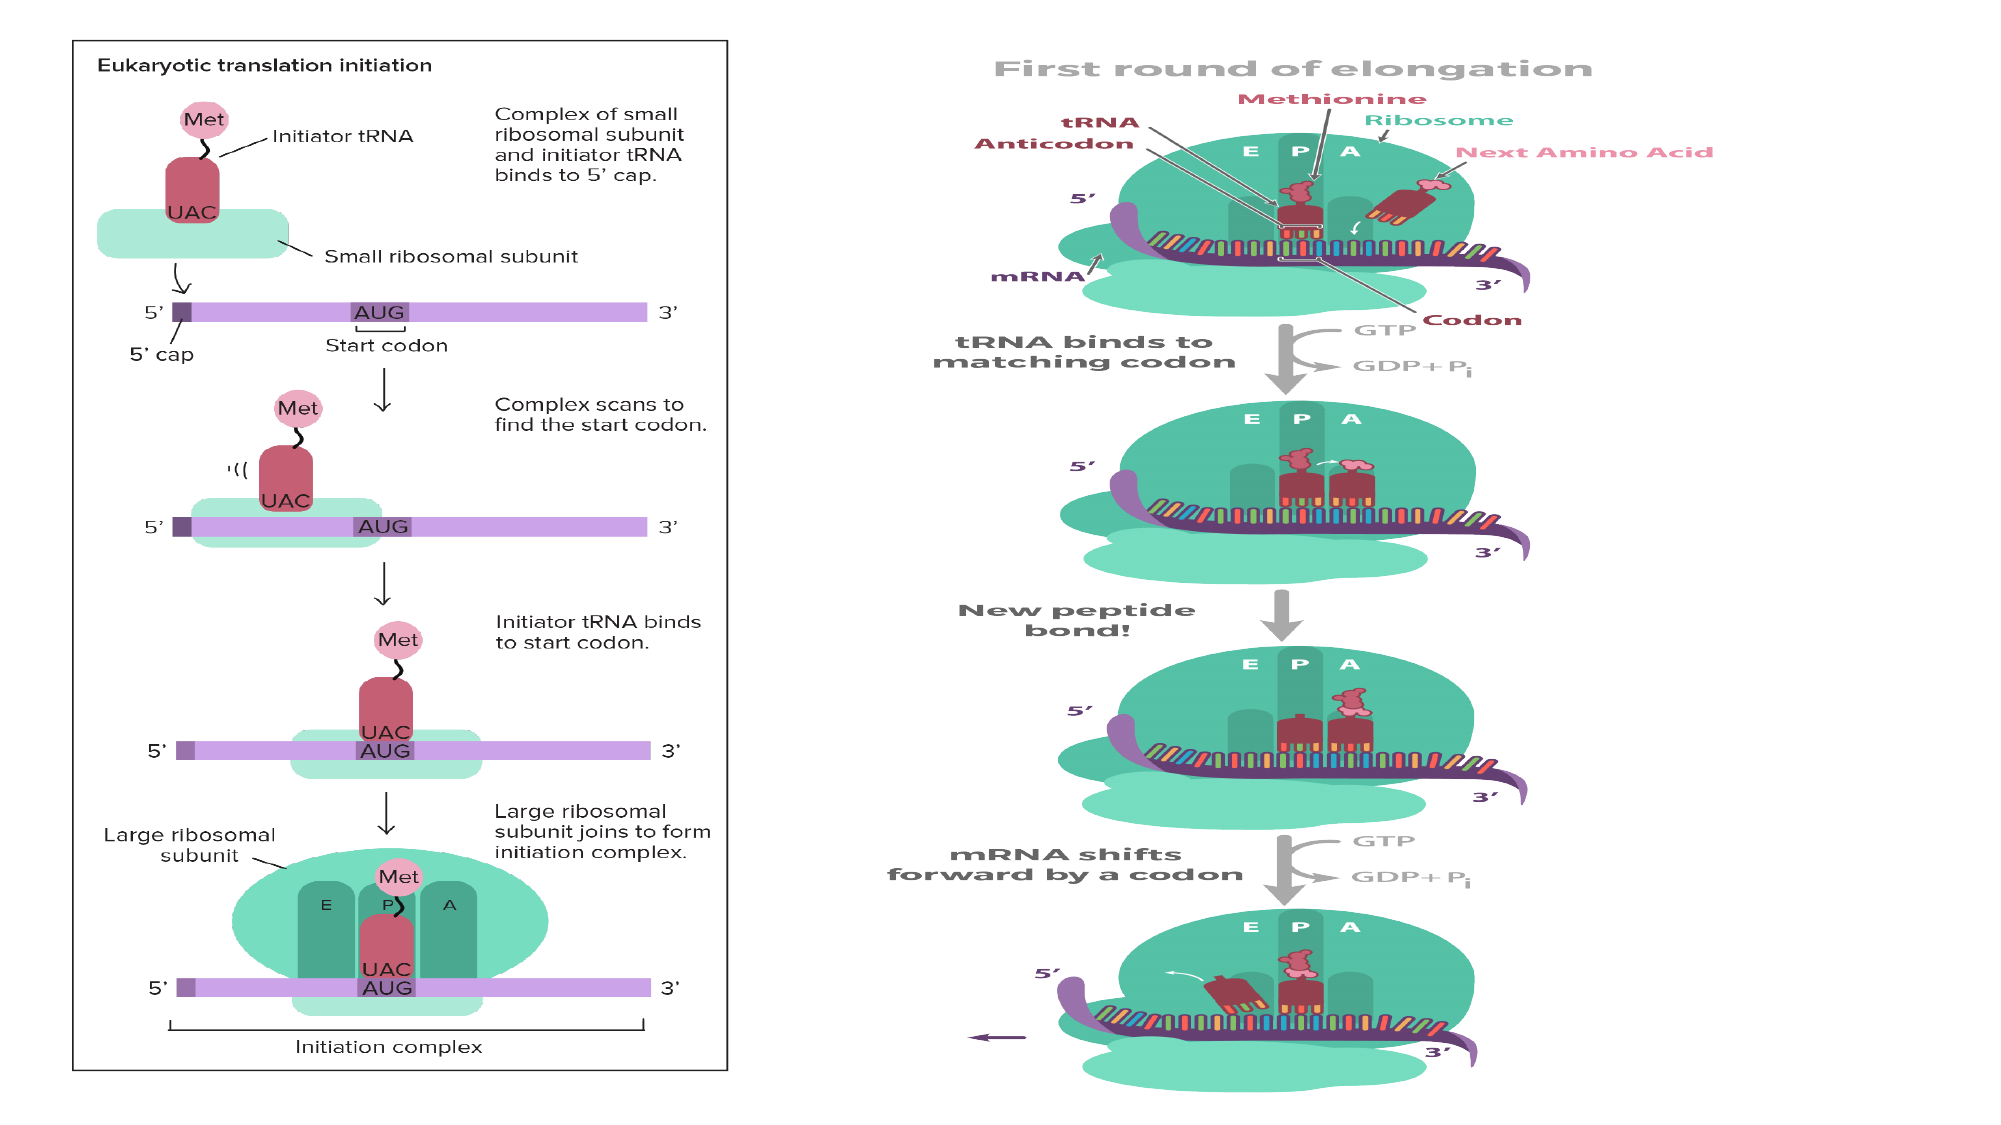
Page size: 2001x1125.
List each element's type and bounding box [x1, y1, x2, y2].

picture [852, 50, 1733, 1101]
picture [48, 31, 748, 1078]
